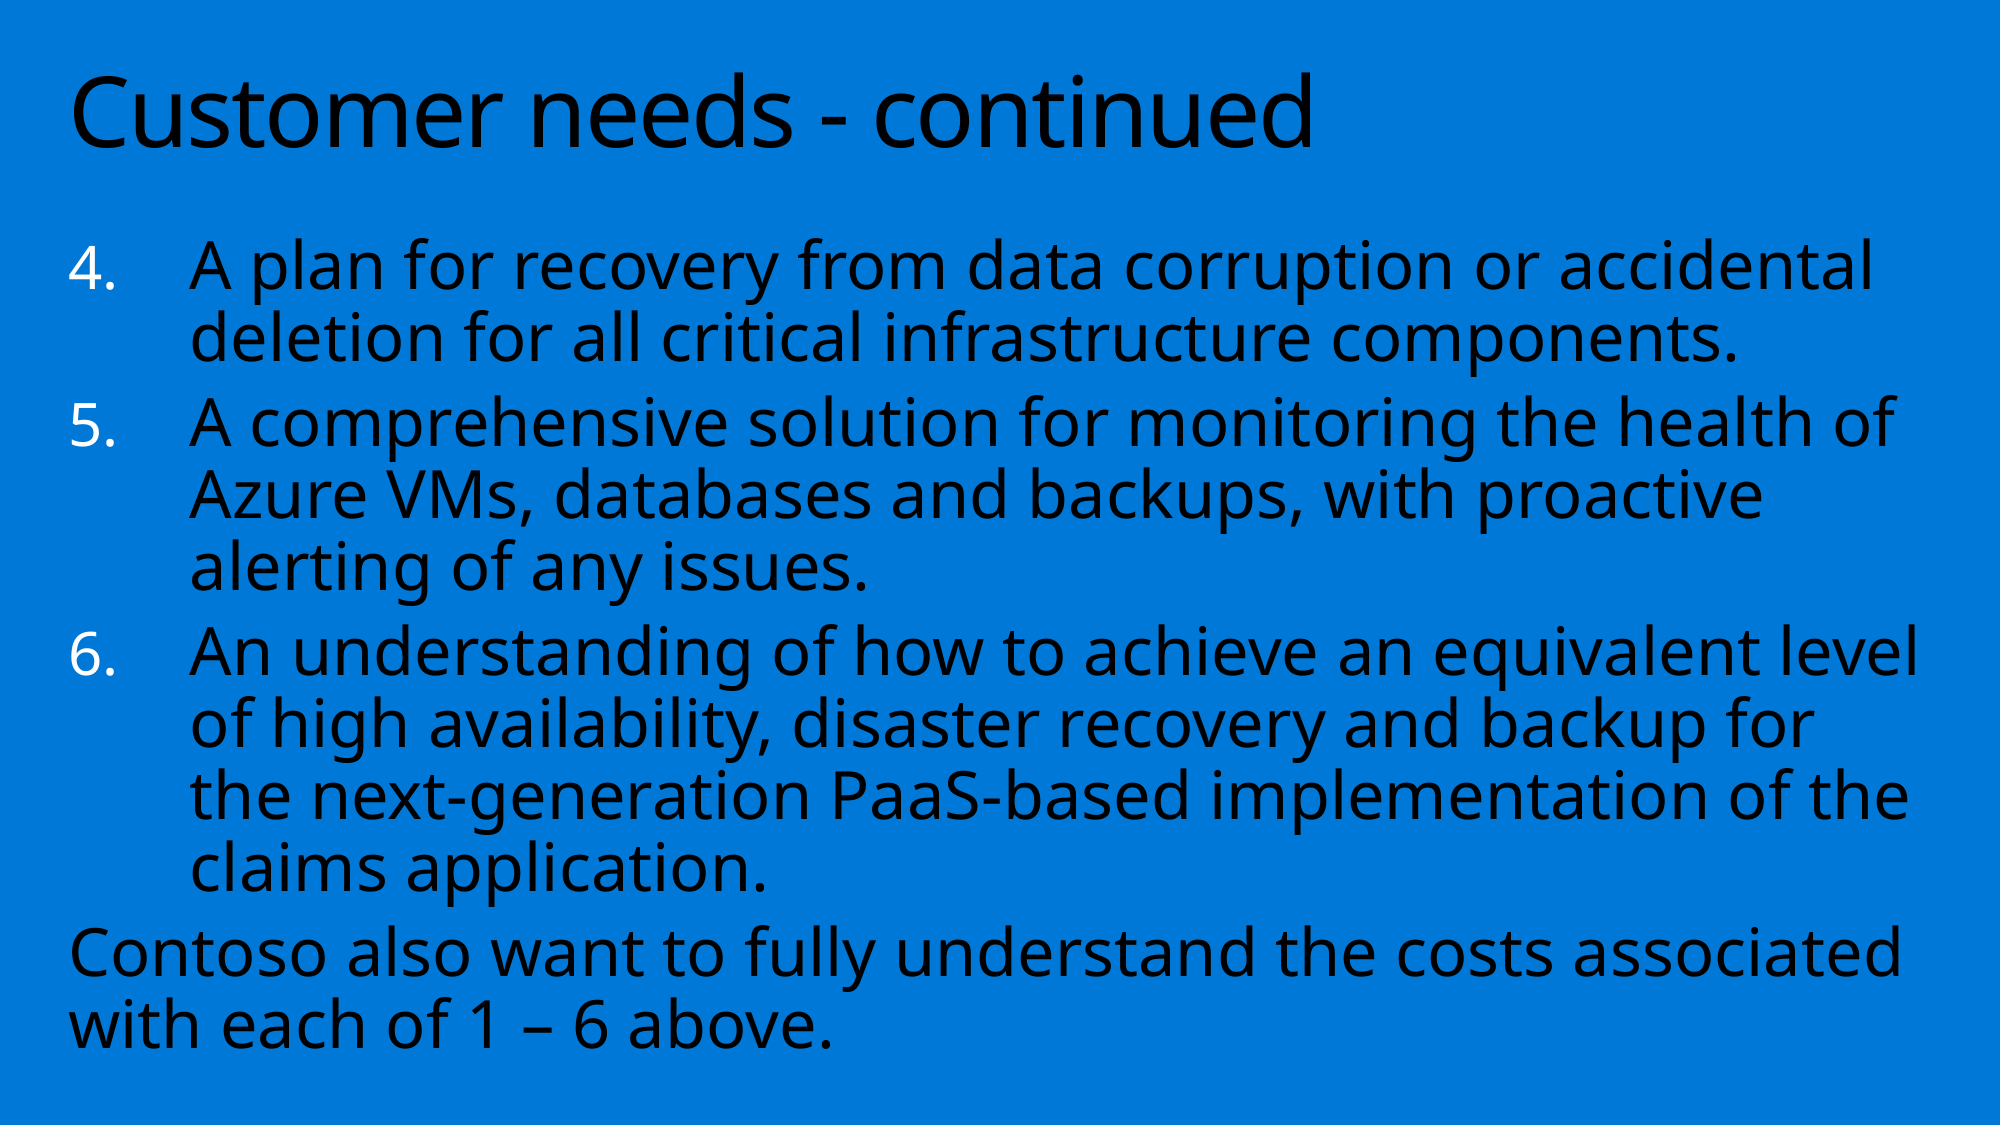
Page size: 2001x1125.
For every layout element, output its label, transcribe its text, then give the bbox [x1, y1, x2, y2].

title Customer needs - continued [44, 47, 1957, 196]
list A plan for recovery from data corruption or accidental deletion for all critical infrastructure components. A comprehensive solution for monitoring the health of Azure VMs, databases and backups, with proactive alerting of any issues. An understanding of how to achieve an equivalent level of high availability, disaster recovery and backup for the next-generation PaaS-based implementation of the claims application. Contoso also want to fully understand the costs associated with each of 1 – 6 above. [44, 217, 1956, 1096]
